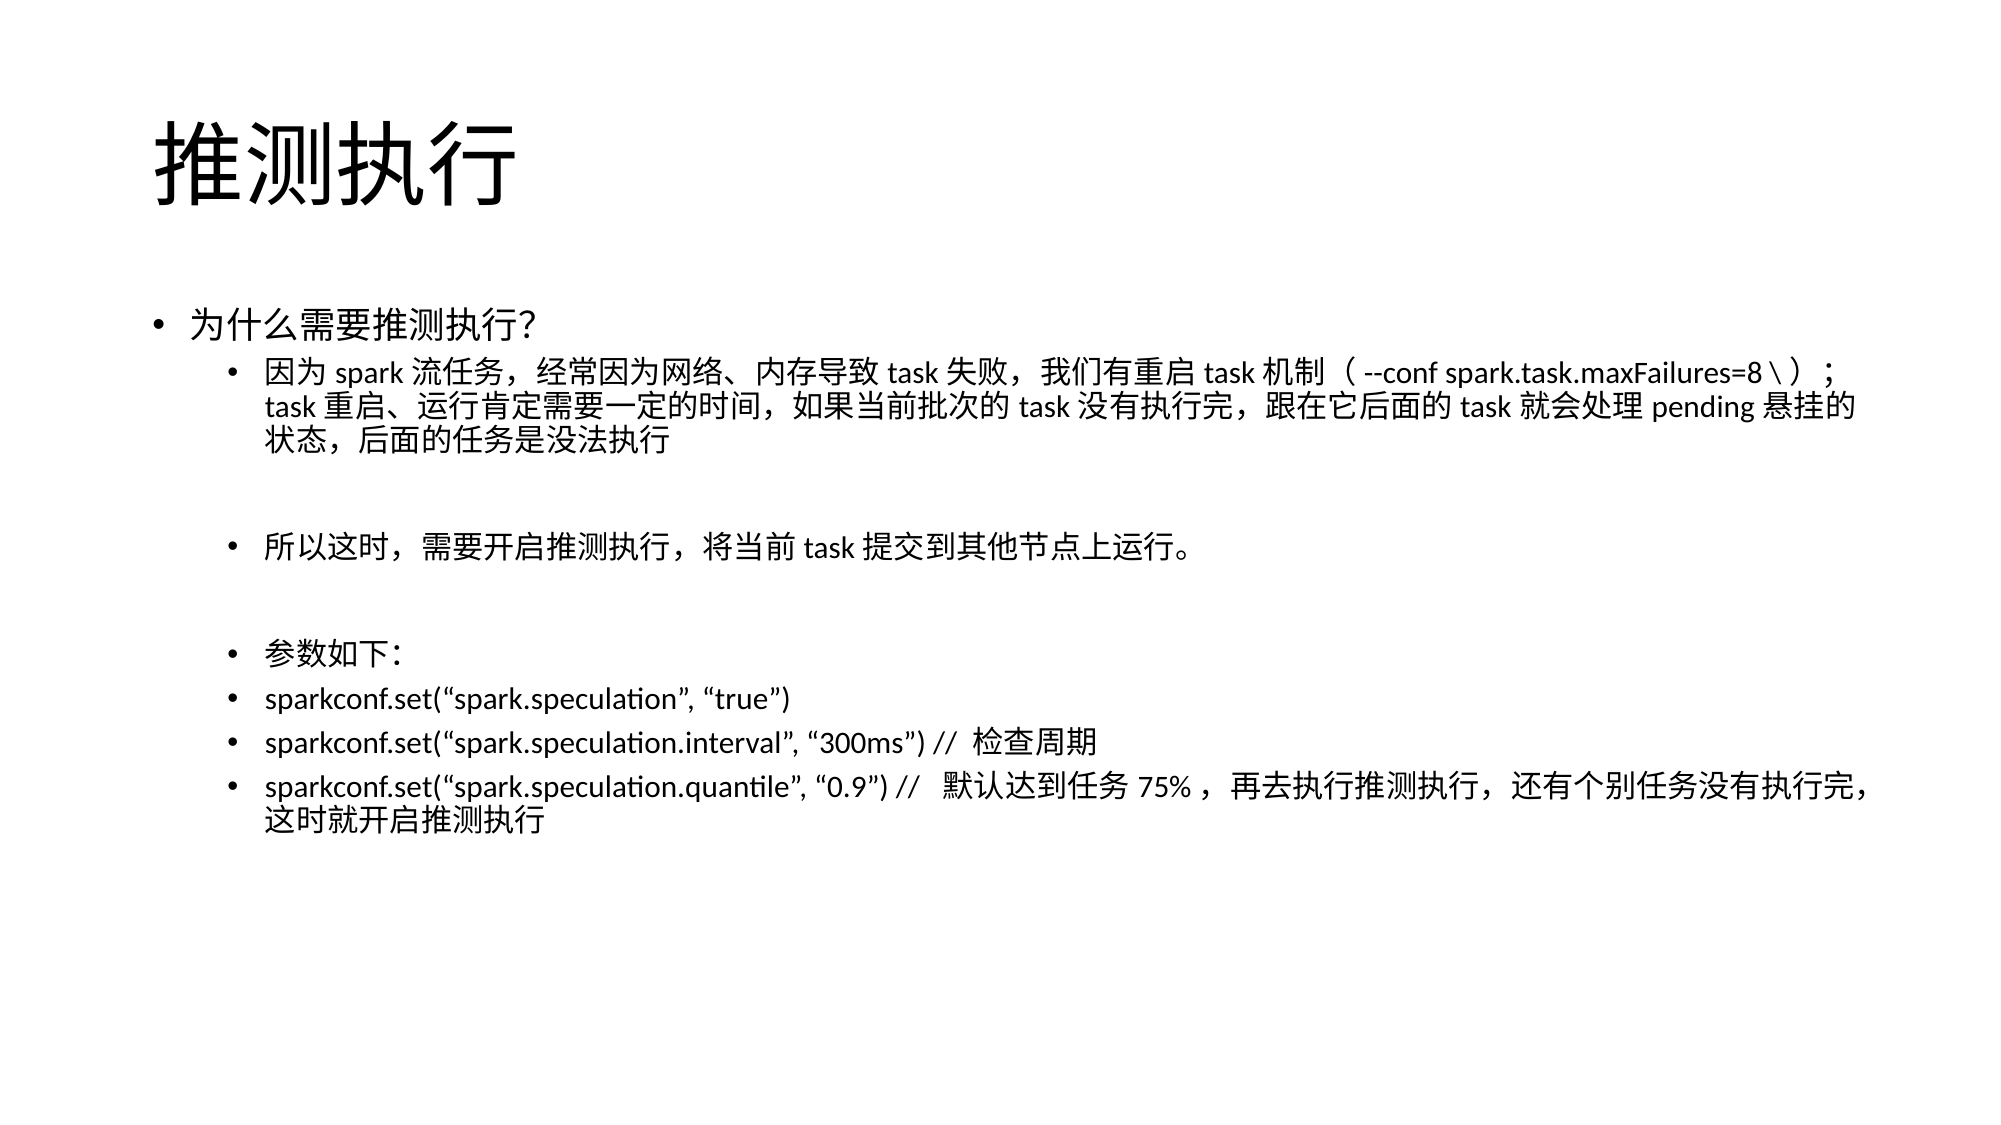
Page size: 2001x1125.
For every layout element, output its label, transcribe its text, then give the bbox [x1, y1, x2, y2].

list 为什么需要推测执行？ 因为spark流任务，经常因为网络、内存导致task失败，我们有重启task机制（--conf spark.task.maxFailures=8 \）；task重启、运行肯定需要一定的时间，如果当前批次的task没有执行完，跟在它后面的task就会处理pending悬挂的状态，后面的任务是没法执行 所以这时，需要开启推测执行，将当前task提交到其他节点上运行。 参数如下： sparkconf.set(“spark.speculation”, “true”) sparkconf.set(“spark.speculation.interval”, “300ms”) // 检查周期 sparkconf.set(“spark.speculation.quantile”, “0.9”) // 默认达到任务75%，再去执行推测执行，还有个别任务没有执行完，这时就开启推测执行 [137, 299, 1890, 1125]
title 推测执行 [137, 59, 1863, 278]
